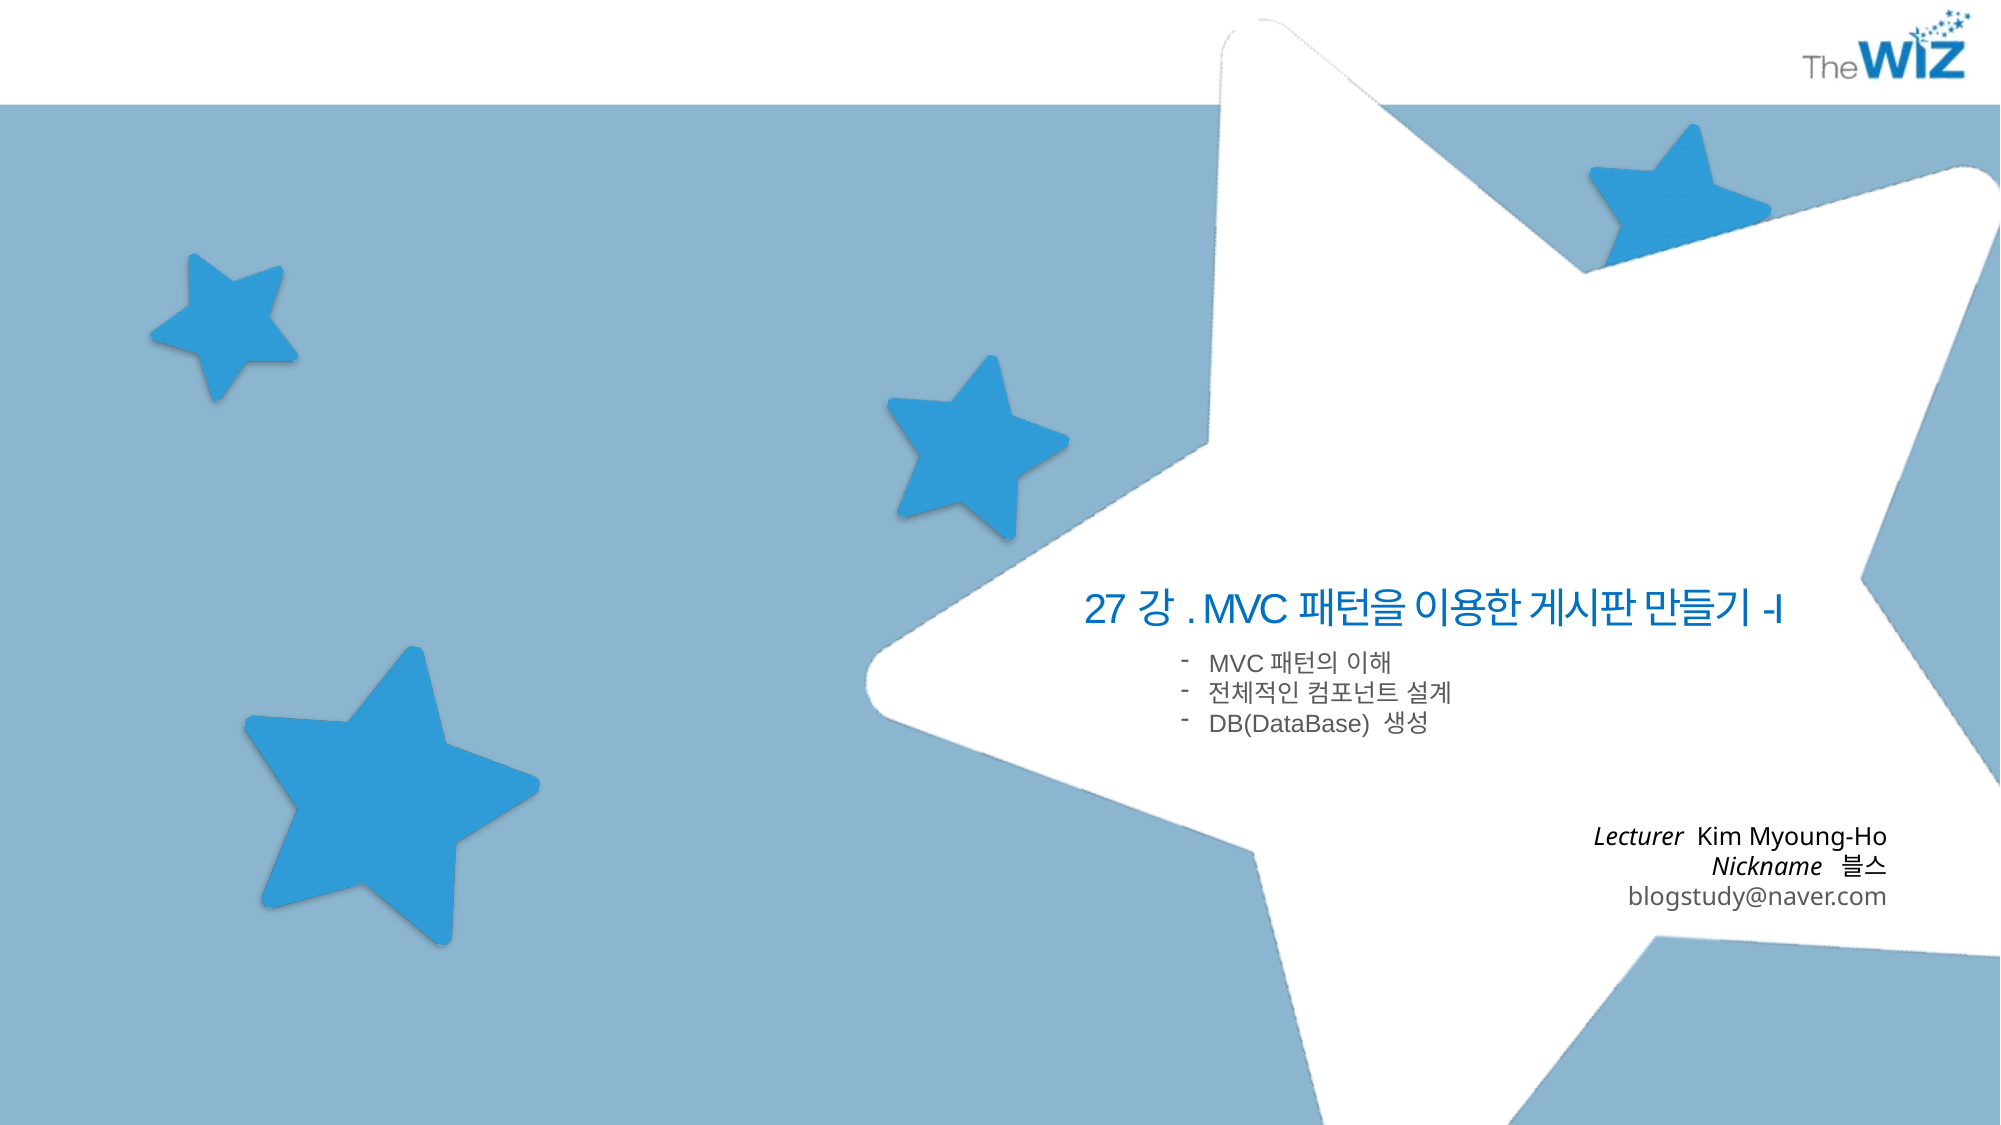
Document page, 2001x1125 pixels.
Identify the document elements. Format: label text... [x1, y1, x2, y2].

text_box Lecturer Kim Myoung-Ho Nickname 블스 blogstudy@naver.com [1559, 813, 1903, 919]
picture [208, 615, 563, 957]
picture [683, 0, 2001, 1125]
picture [1916, 0, 2000, 90]
text_box MVC패턴의 이해 전체적인 컴포넌트 설계 DB(DataBase) 생성 [1166, 639, 1855, 745]
picture [126, 220, 322, 414]
text_box 27강. MVC패턴을 이용한 게시판 만들기-I [1069, 574, 1855, 639]
